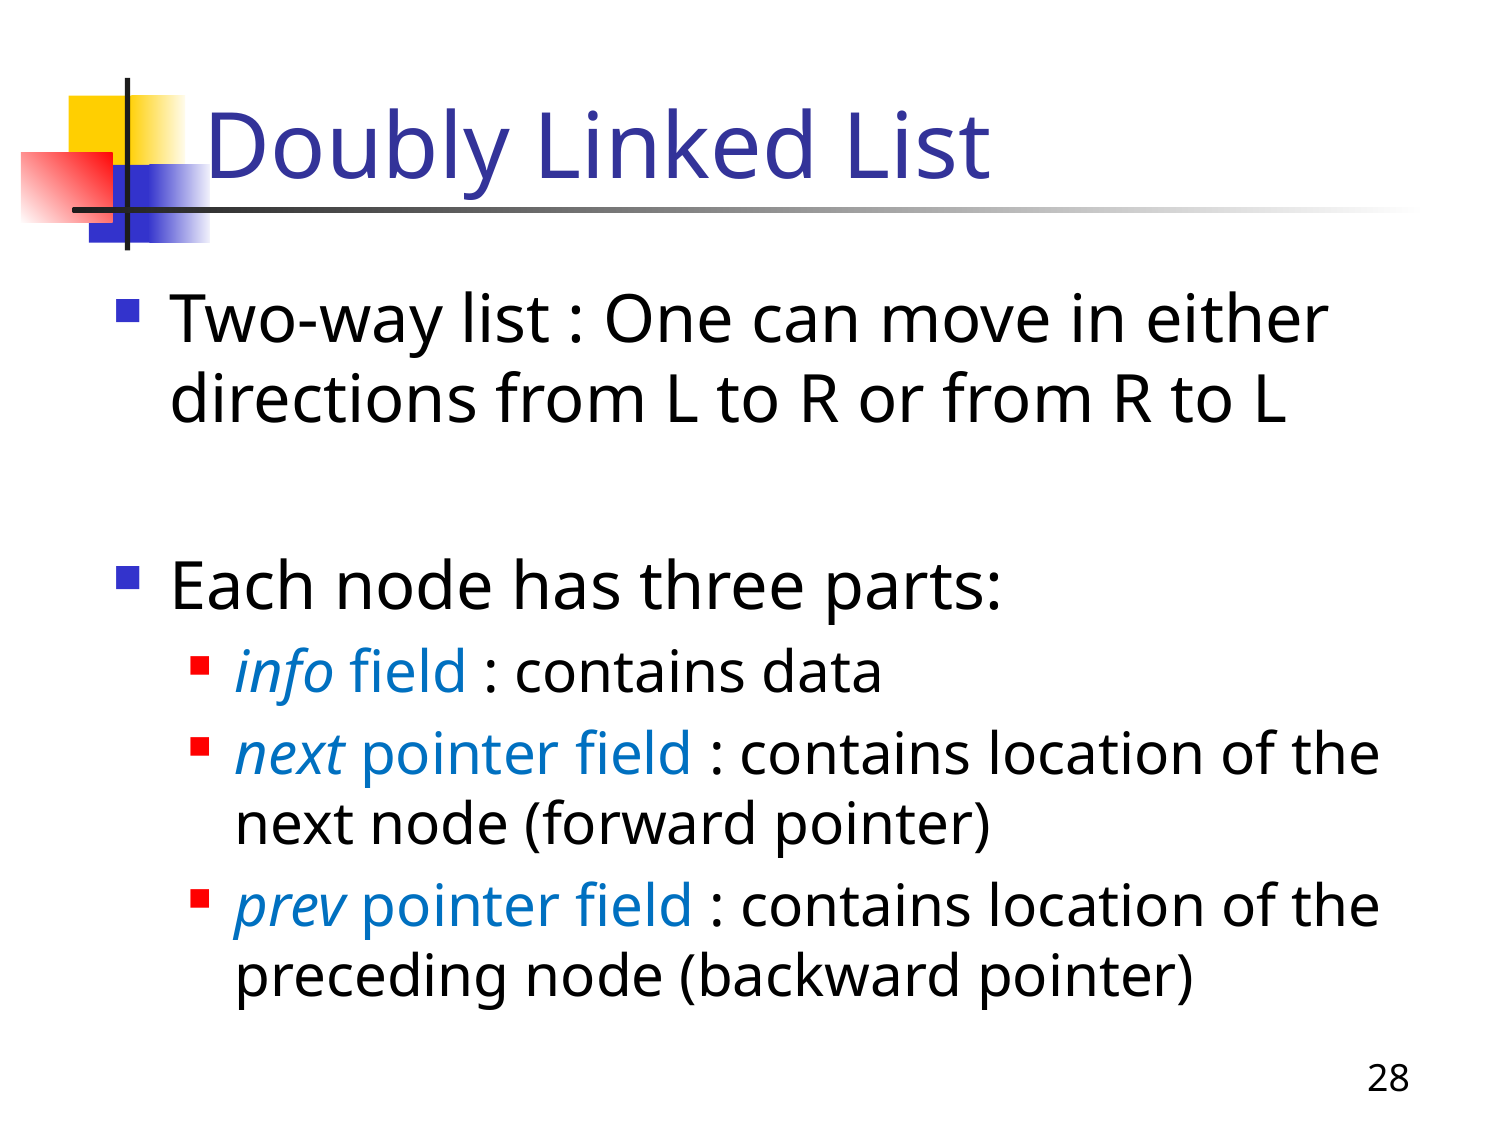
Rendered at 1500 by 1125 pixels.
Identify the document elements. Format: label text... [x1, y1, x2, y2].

slide_number 28 [1112, 1037, 1426, 1113]
title Doubly Linked List [188, 16, 1468, 205]
list Two-way list : One can move in either directions from L to R or from R to L Each node has three parts: info field : contains data next pointer field : contains location of the next node (forward pointer) prev pointer field : contains location of the preceding node (backward pointer) [97, 268, 1470, 1073]
